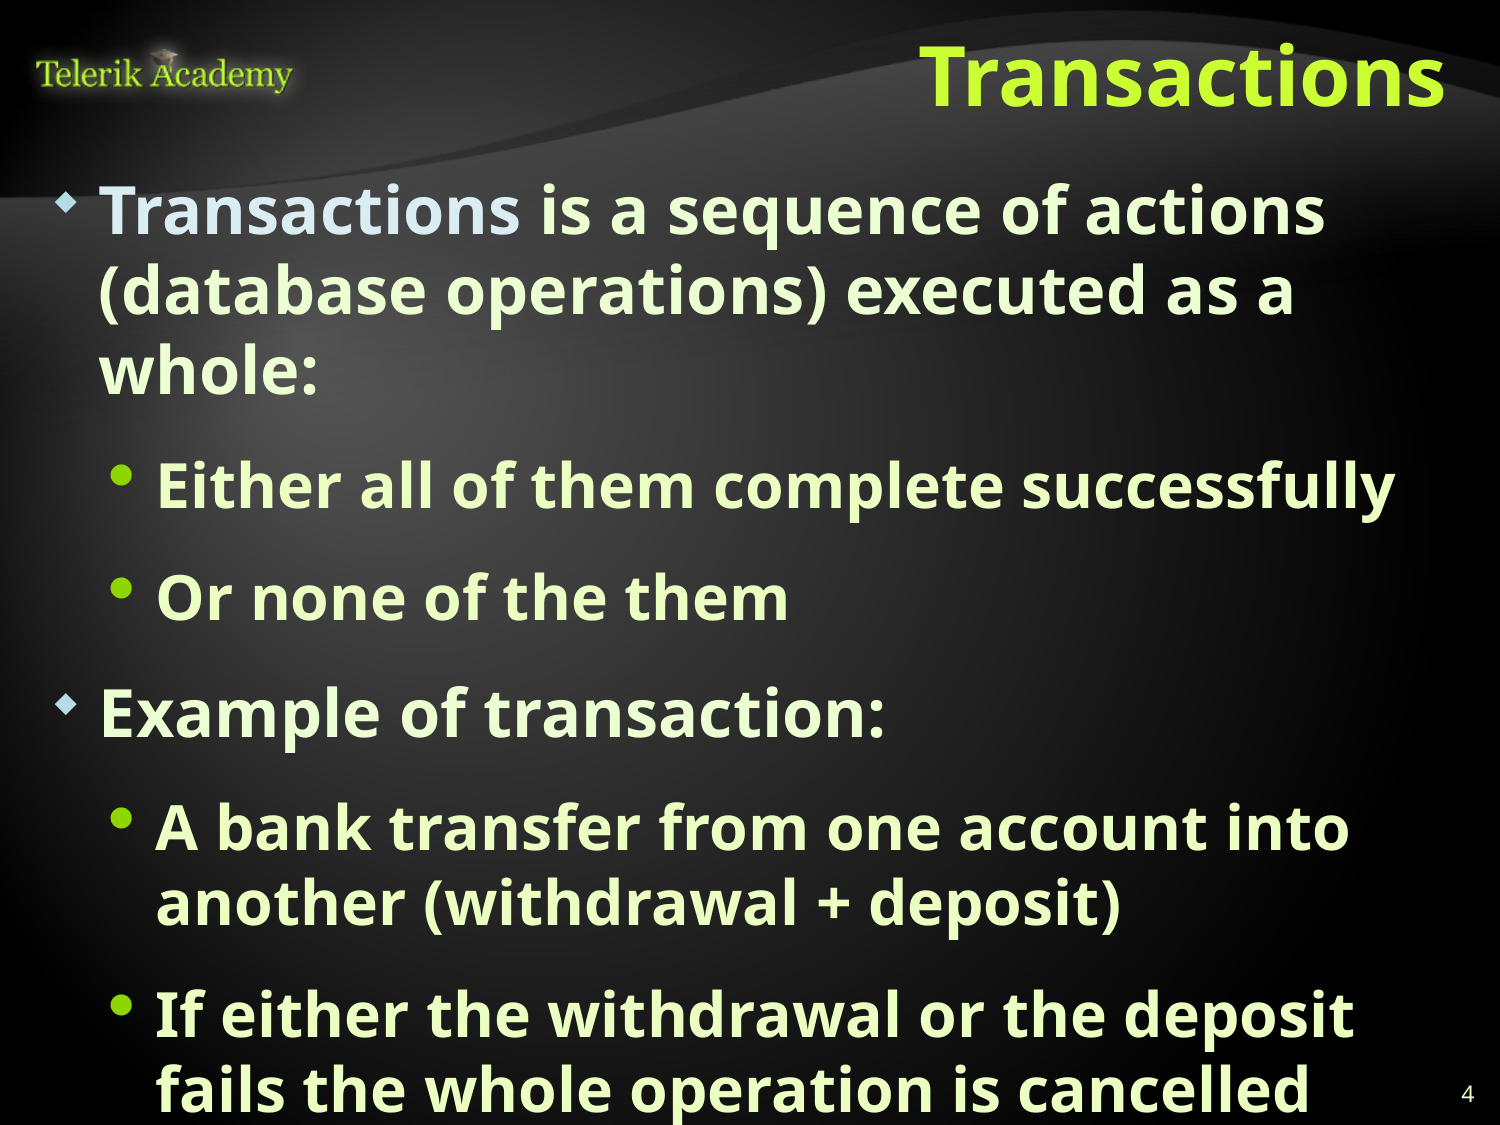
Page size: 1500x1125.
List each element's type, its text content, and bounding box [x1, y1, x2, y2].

picture [0, 0, 1500, 1125]
list Transactions is a sequence of actions (database operations) executed as a whole: Either all of them complete successfully Or none of the them Example of transaction: A bank transfer from one account into another (withdrawal + deposit) If either the withdrawal or the deposit fails the whole operation is cancelled [37, 160, 1463, 1100]
title Transactions [300, 12, 1463, 150]
text_box 4 [1414, 1075, 1490, 1113]
